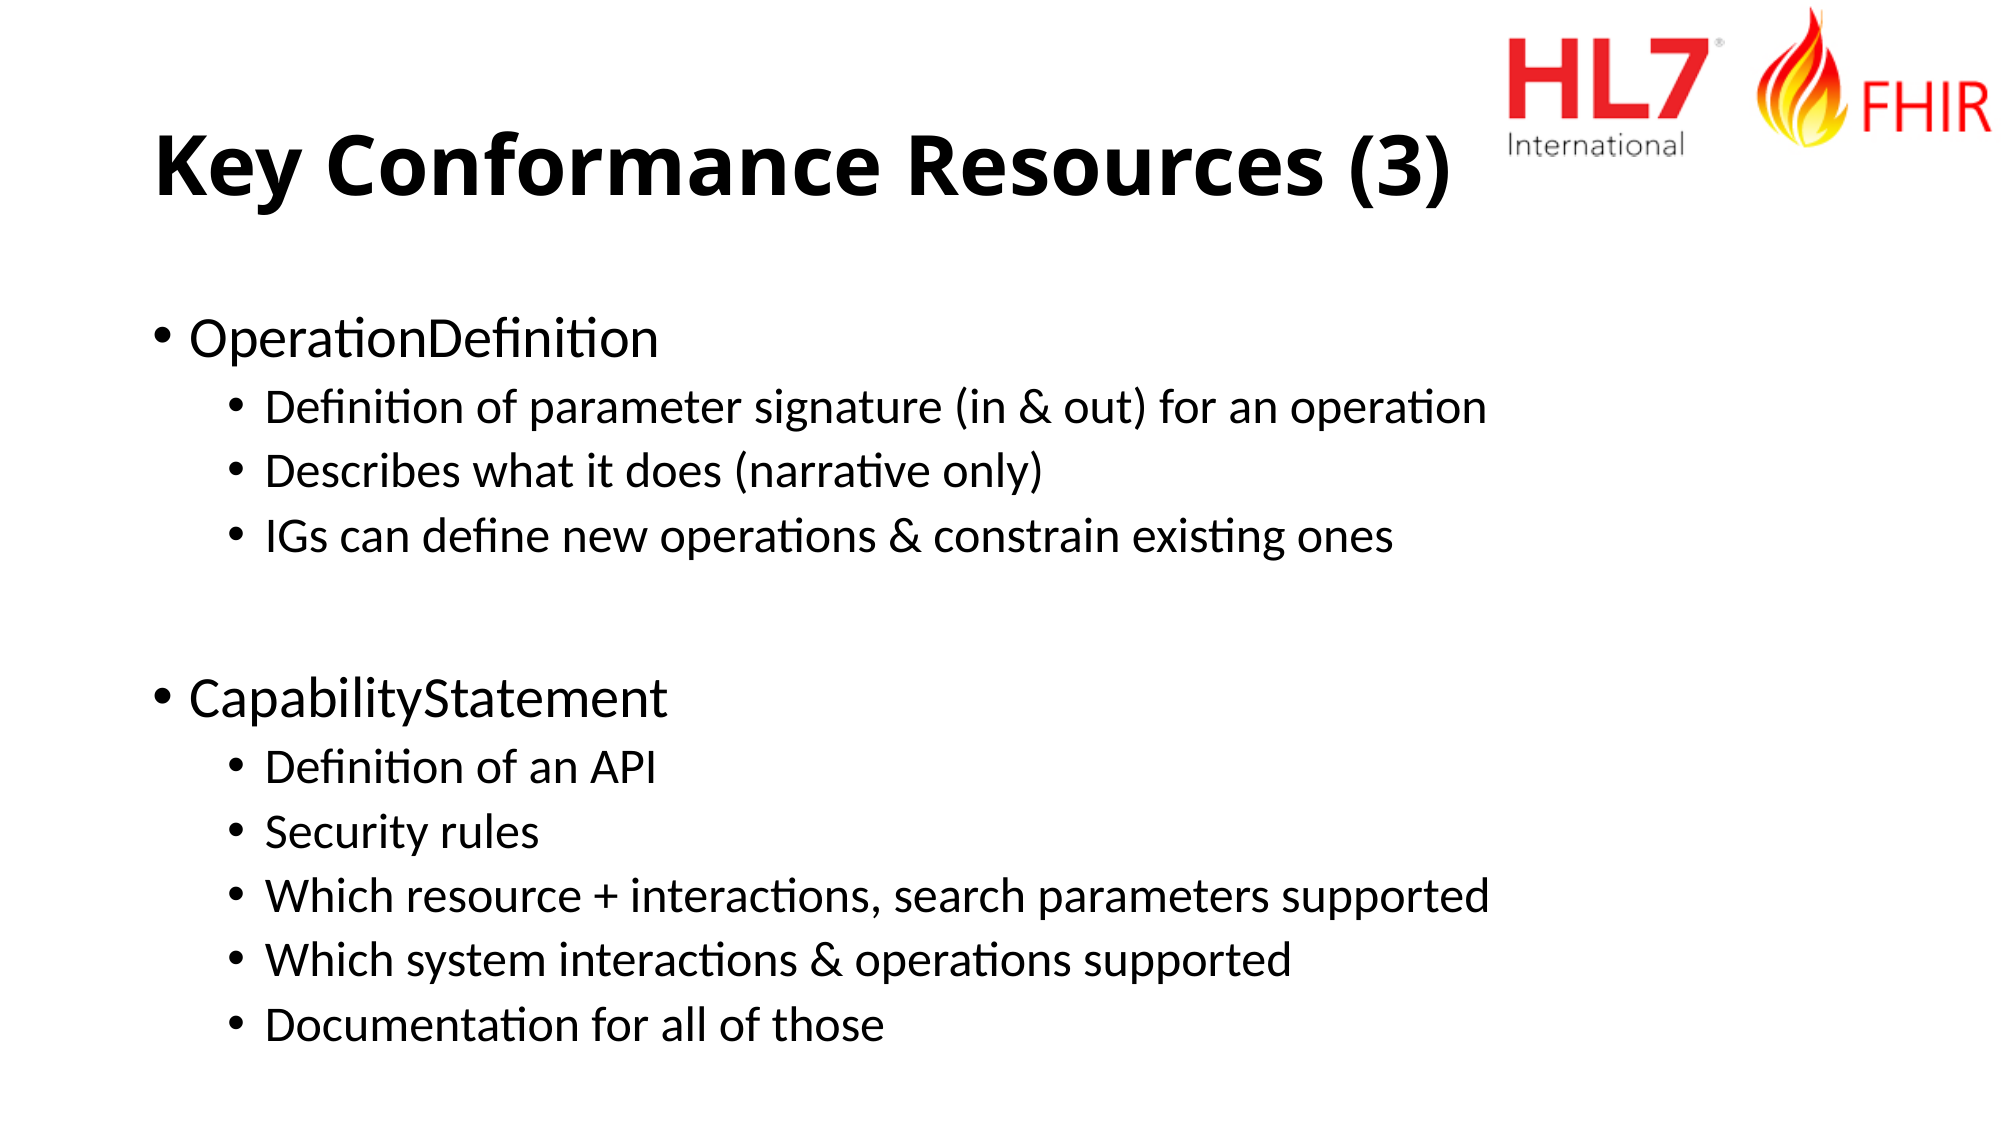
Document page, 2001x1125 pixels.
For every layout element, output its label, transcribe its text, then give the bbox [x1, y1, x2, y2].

title Key Conformance Resources (3) [137, 59, 1863, 278]
picture [1508, 37, 1725, 157]
picture [1747, 0, 2001, 155]
list OperationDefinition Definition of parameter signature (in & out) for an operation Describes what it does (narrative only) IGs can define new operations & constrain existing ones CapabilityStatement Definition of an API Security rules Which resource + interactions, search parameters supported Which system interactions & operations supported Documentation for all of those [137, 299, 1863, 1081]
